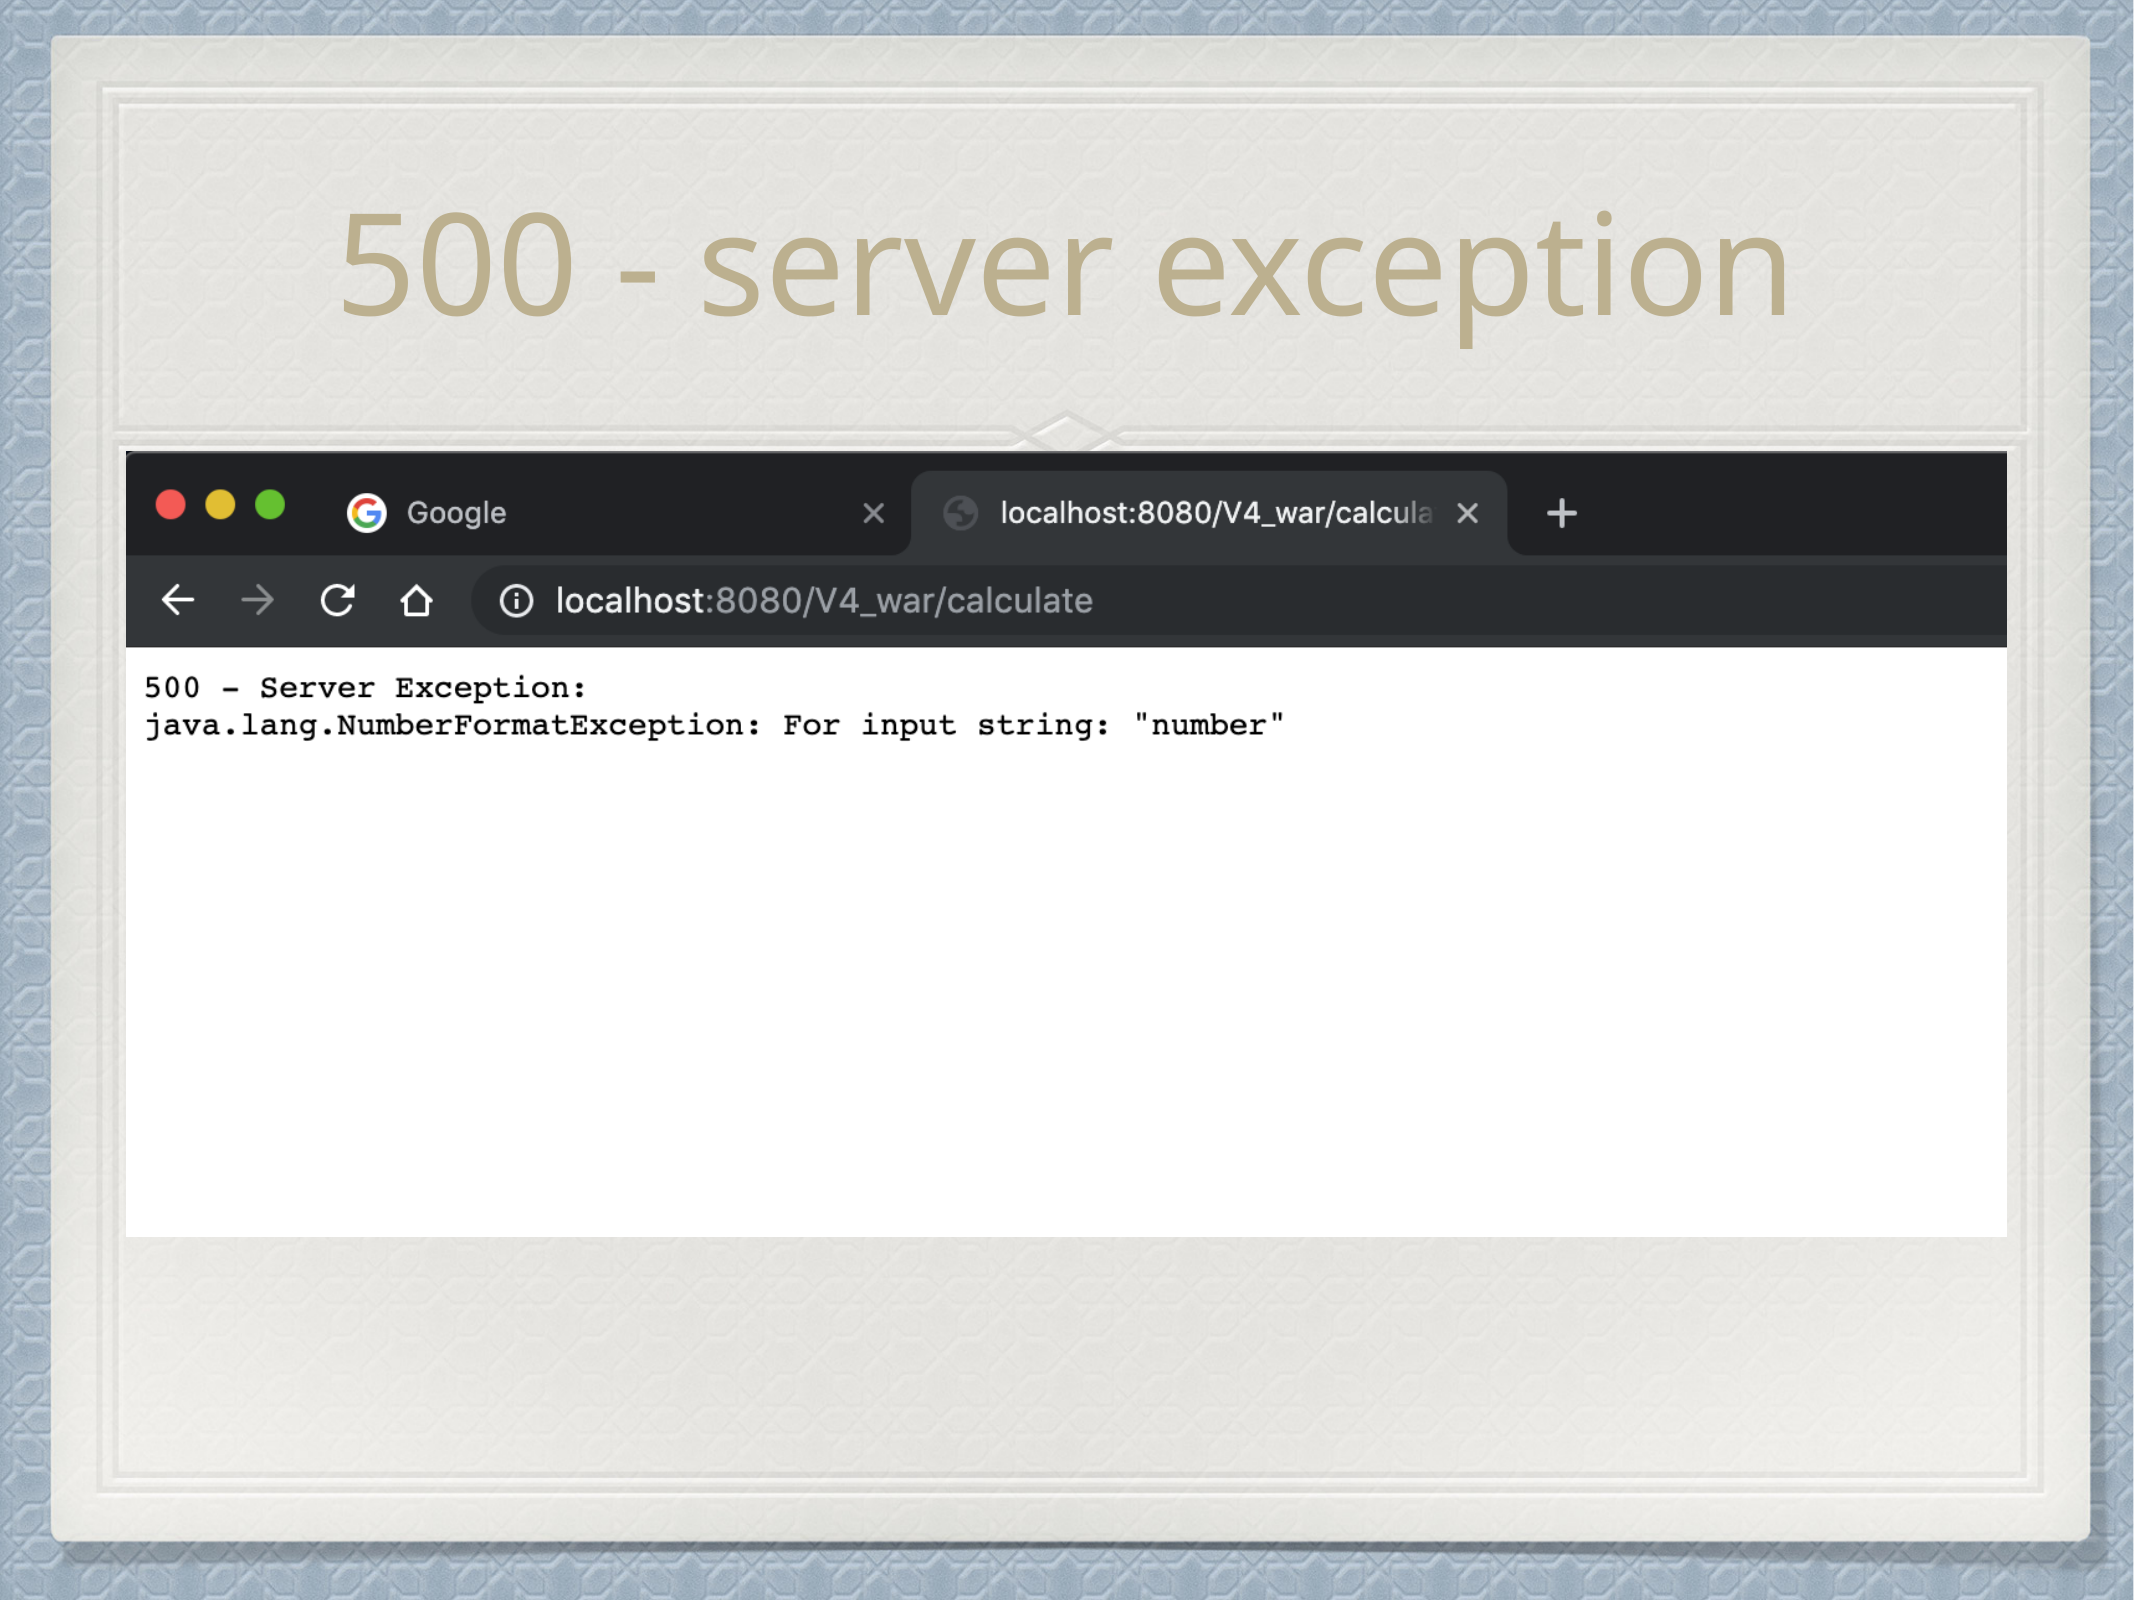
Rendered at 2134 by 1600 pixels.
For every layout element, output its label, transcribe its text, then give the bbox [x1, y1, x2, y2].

title 500 - server exception [207, 122, 1926, 395]
picture [0, 0, 2134, 1600]
